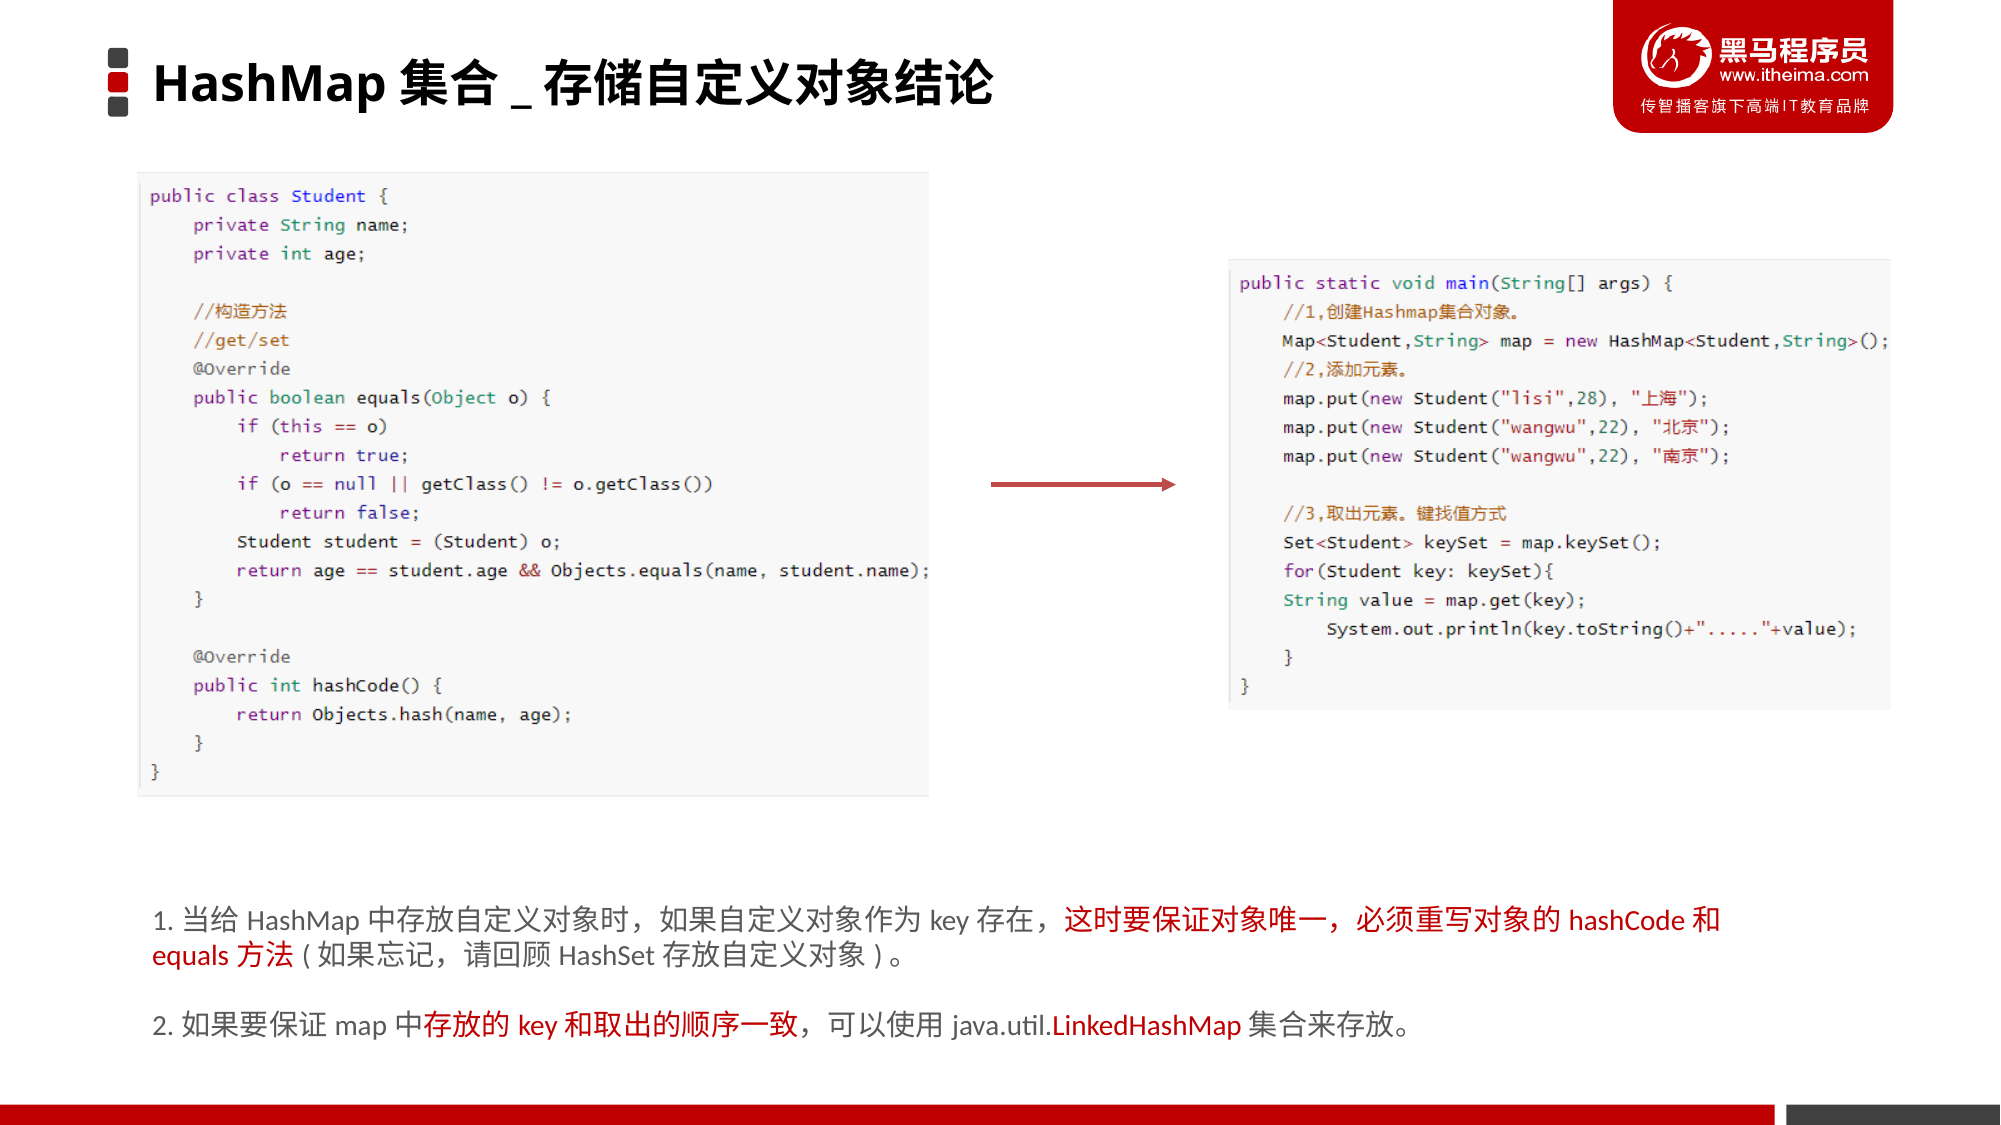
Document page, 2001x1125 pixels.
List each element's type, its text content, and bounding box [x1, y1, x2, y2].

title HashMap集合_存储自定义对象结论 [137, 38, 1577, 124]
picture [137, 171, 929, 798]
picture [1616, 11, 1894, 125]
text_box 1.当给HashMap中存放自定义对象时，如果自定义对象作为key存在，这时要保证对象唯一，必须重写对象的hashCode和equals方法(如果忘记，请回顾HashSet存放自定义对象)。 2.如果要保证map中存放的key和取出的顺序一致，可以使用java.util.LinkedHashMap集合来存放。 [137, 894, 1776, 1049]
picture [1227, 259, 1891, 710]
